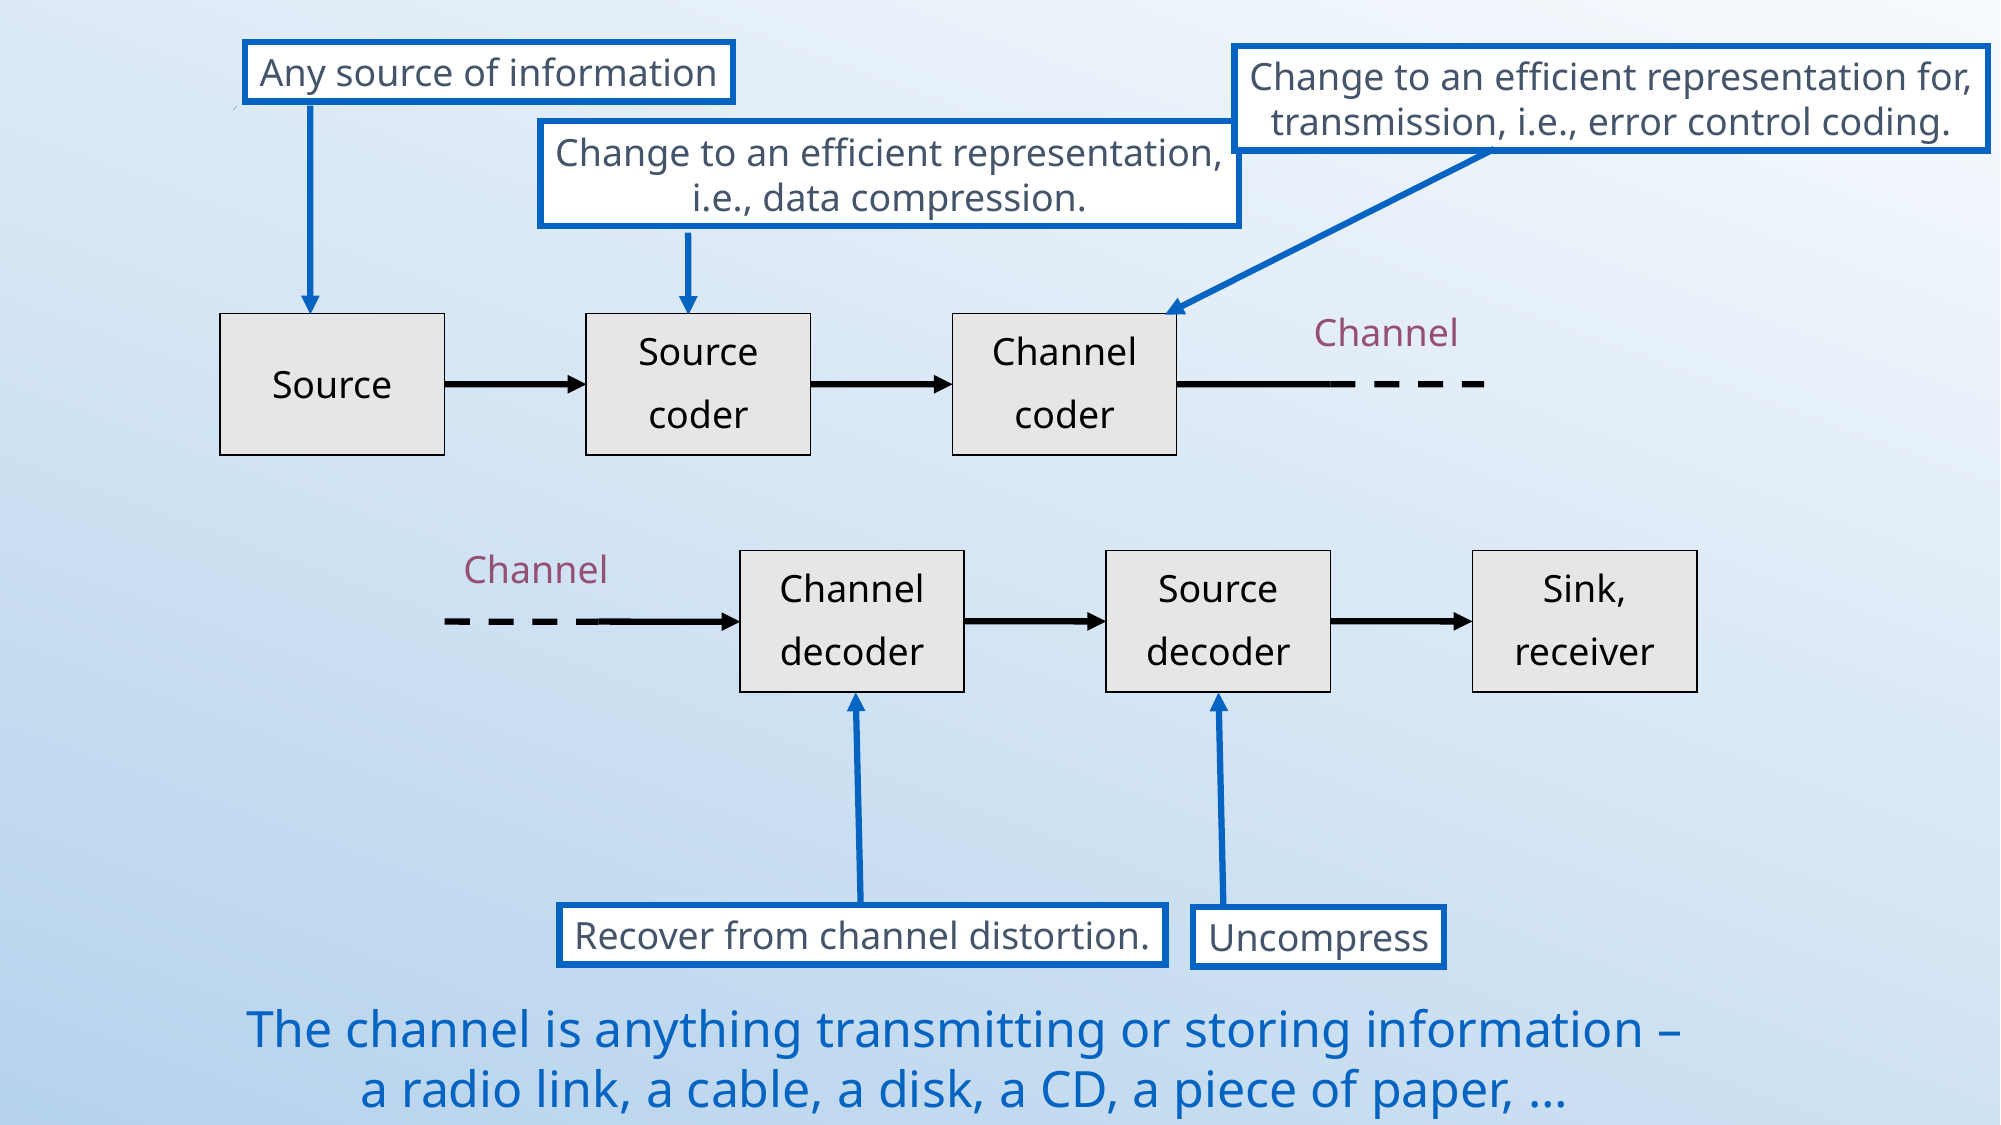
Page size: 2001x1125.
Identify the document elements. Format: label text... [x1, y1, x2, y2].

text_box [575, 692, 1149, 966]
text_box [720, 121, 1165, 301]
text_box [235, 41, 720, 315]
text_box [1201, 692, 1436, 968]
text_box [1165, 45, 1969, 315]
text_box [220, 301, 1485, 456]
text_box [444, 538, 1697, 693]
text_box The channel is anything transmitting or storing information – a radio link, a cable, a disk, a CD, a piece of paper, … [231, 990, 1698, 1125]
